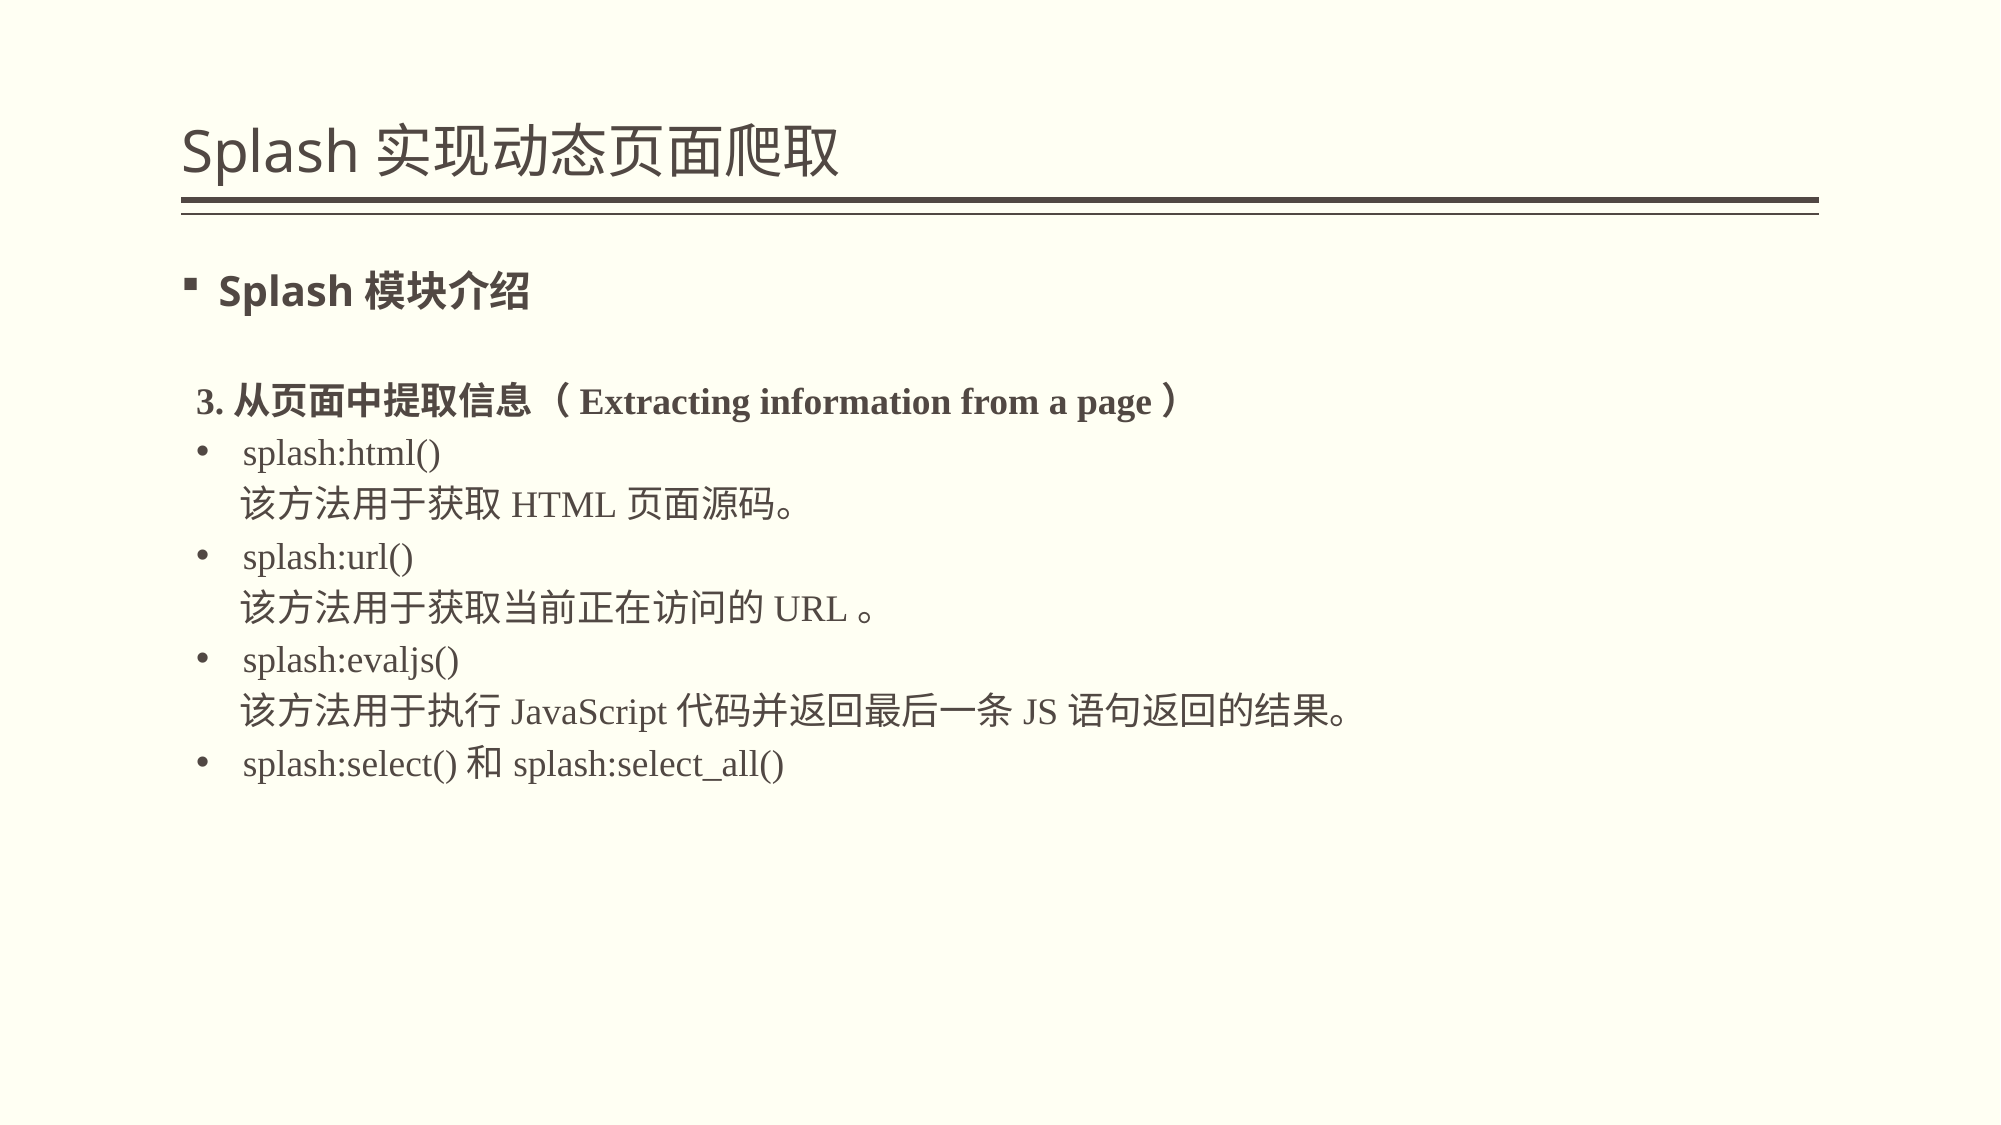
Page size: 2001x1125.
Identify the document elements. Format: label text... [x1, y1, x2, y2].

list Splash模块介绍 [181, 262, 988, 362]
text_box 3.从页面中提取信息（Extracting information from a page） splash:html() 该方法用于获取HTML页面源码。 splash:url() 该方法用于获取当前正在访问的URL。 splash:evaljs() 该方法用于执行JavaScript代码并返回最后一条JS语句返回的结果。 splash:select()和splash:select_all() [181, 362, 1904, 792]
title Splash实现动态页面爬取 [181, 12, 1819, 193]
